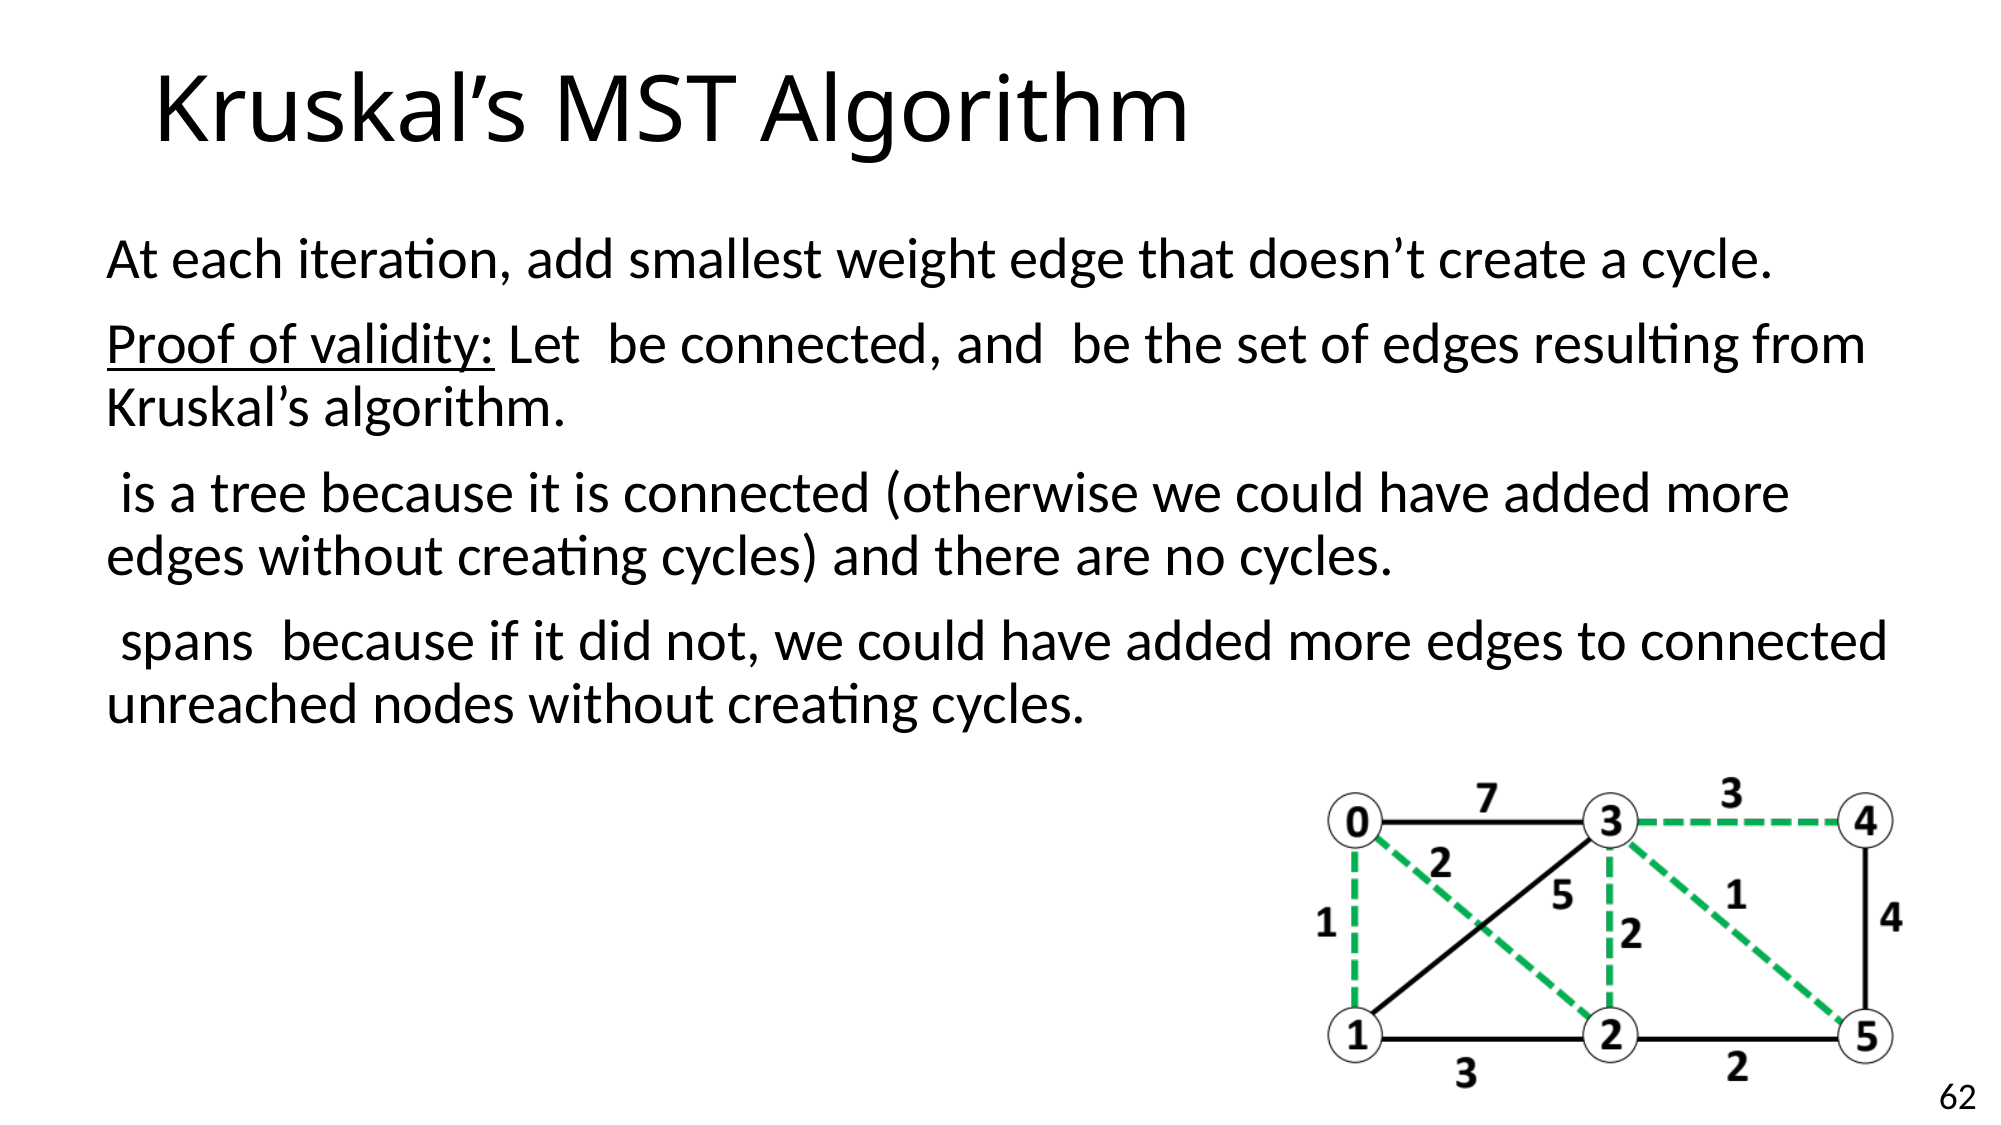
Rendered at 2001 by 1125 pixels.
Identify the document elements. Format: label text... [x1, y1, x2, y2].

picture [1286, 748, 1940, 1125]
text_box 62 [1940, 1072, 1977, 1118]
title Kruskal’s MST Algorithm [137, 3, 1863, 221]
